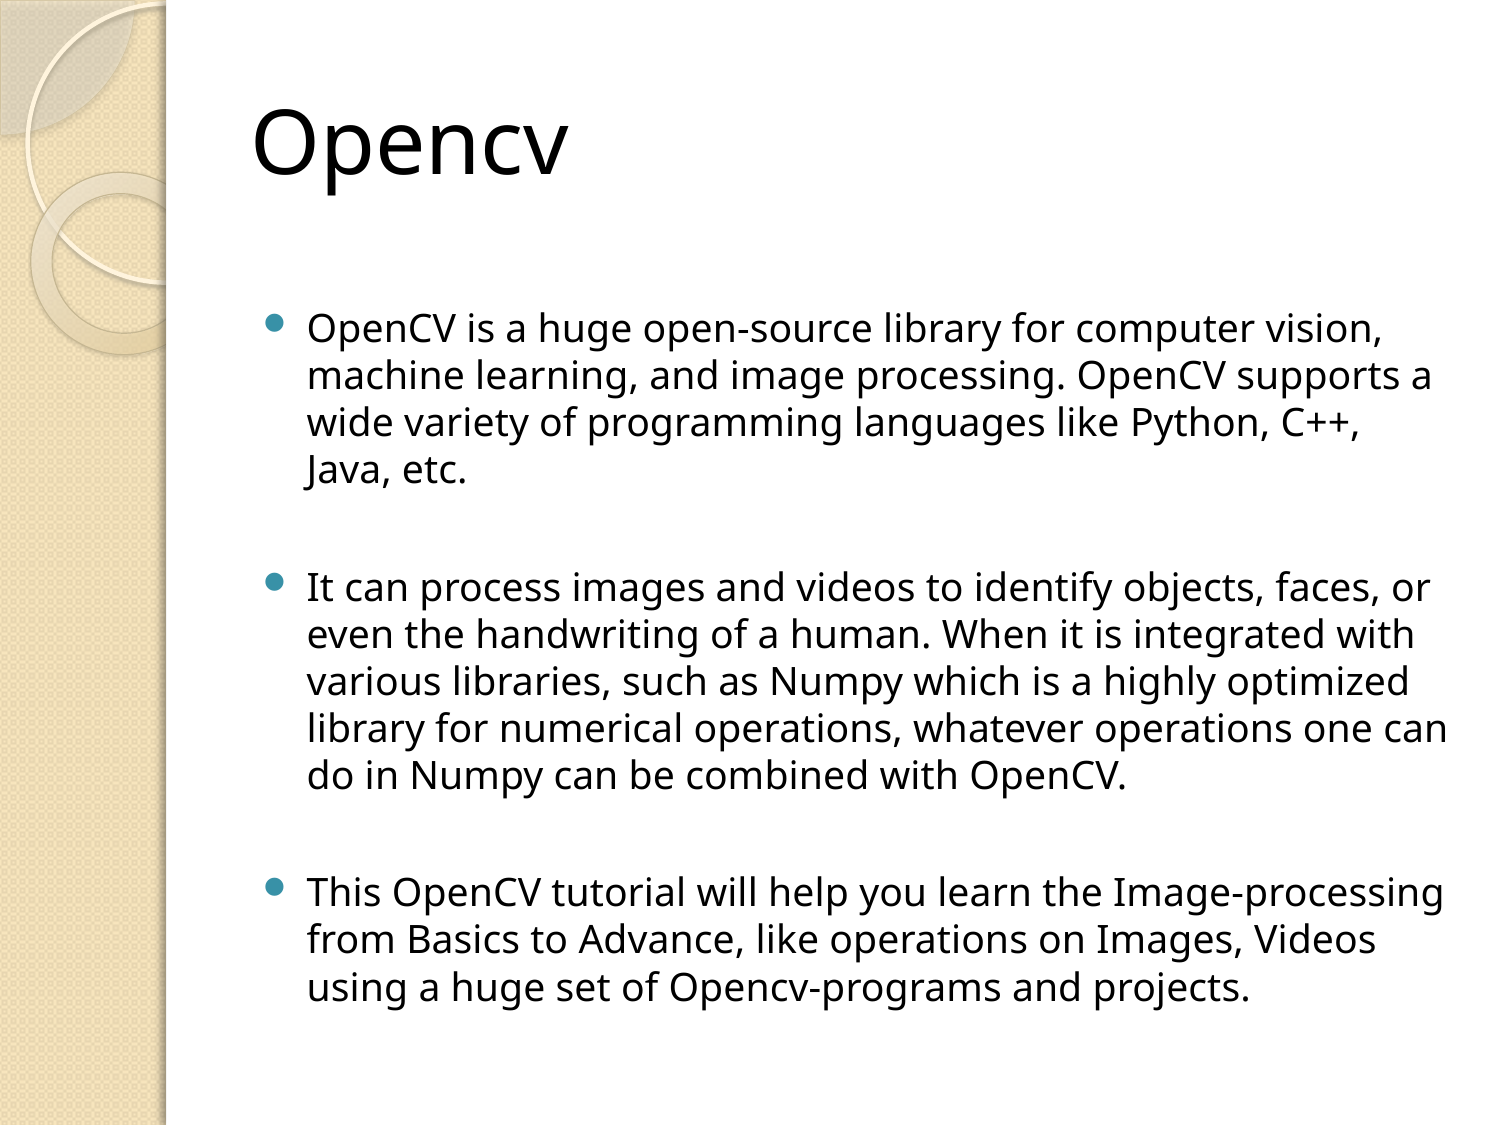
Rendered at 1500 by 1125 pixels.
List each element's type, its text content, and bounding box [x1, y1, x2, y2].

title Opencv [235, 45, 1466, 233]
list OpenCV is a huge open-source library for computer vision, machine learning, and image processing. OpenCV supports a wide variety of programming languages like Python, C++, Java, etc. It can process images and videos to identify objects, faces, or even the handwriting of a human. When it is integrated with various libraries, such as Numpy which is a highly optimized library for numerical operations, whatever operations one can do in Numpy can be combined with OpenCV. This OpenCV tutorial will help you learn the Image-processing from Basics to Advance, like operations on Images, Videos using a huge set of Opencv-programs and projects. [235, 237, 1466, 1025]
